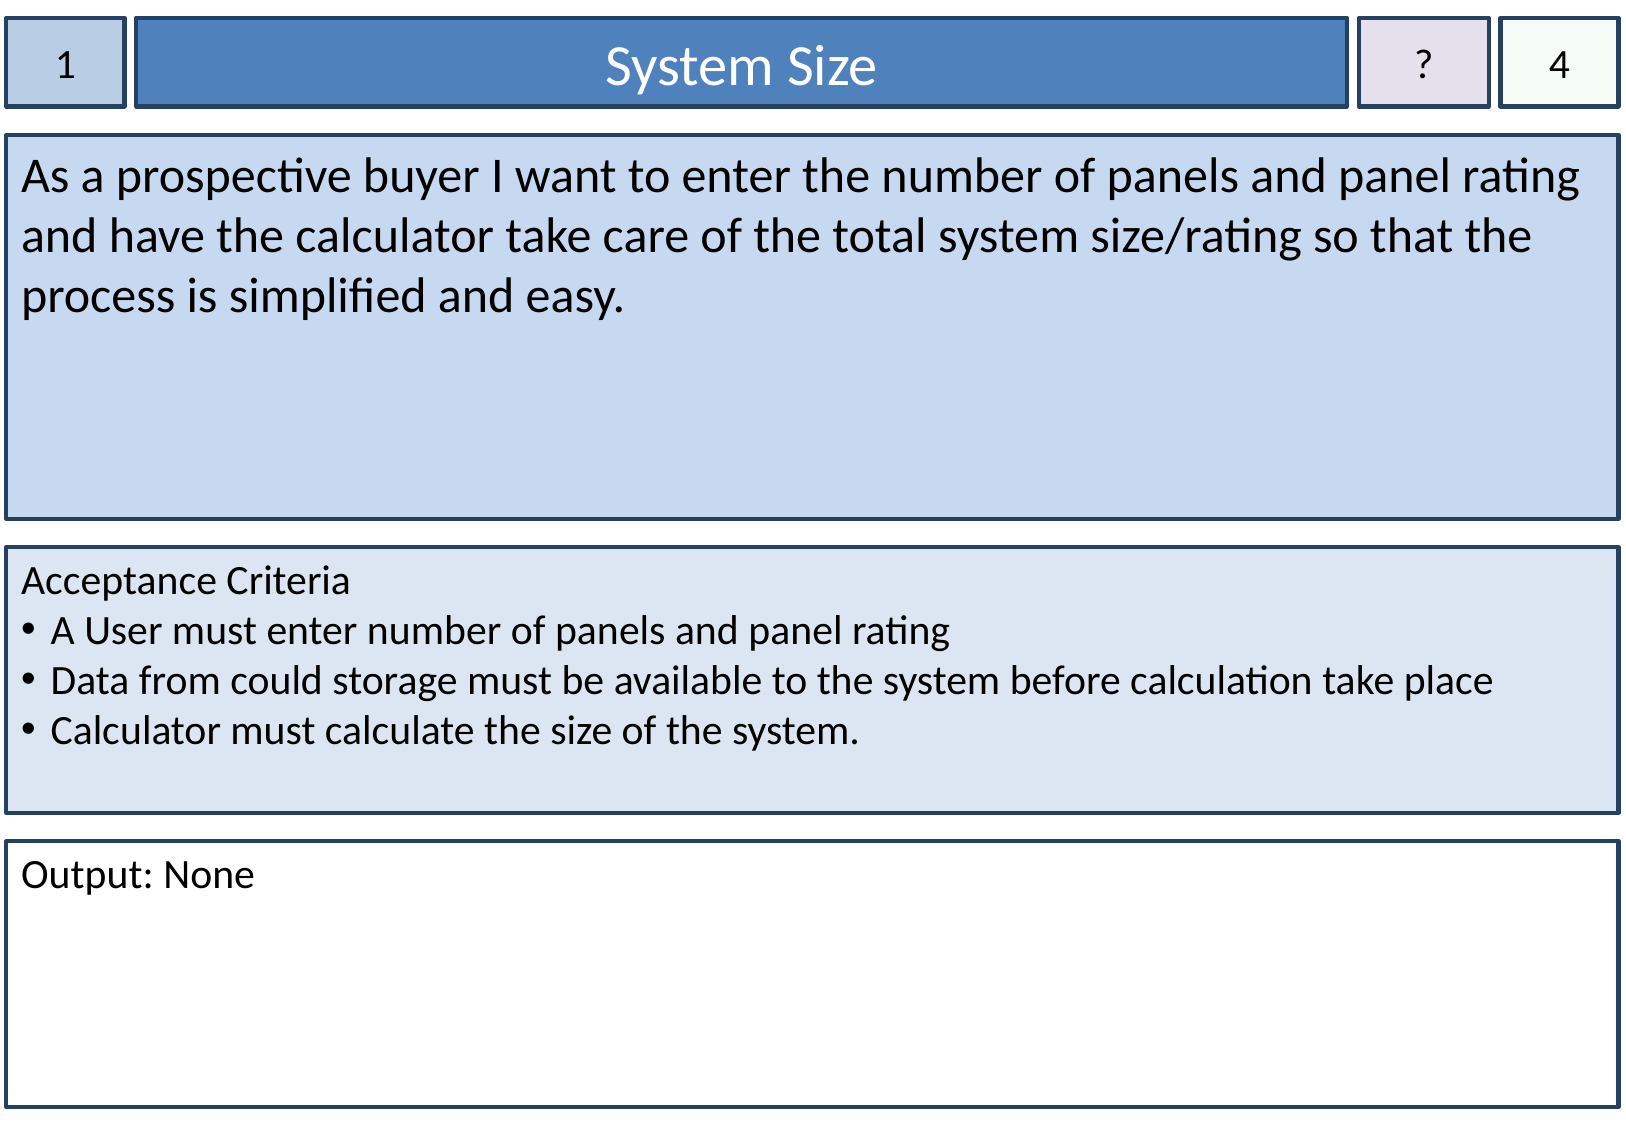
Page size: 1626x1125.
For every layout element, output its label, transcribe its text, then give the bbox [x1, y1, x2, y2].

text_box ? [1357, 16, 1491, 109]
text_box Output: None [4, 839, 1621, 1109]
text_box System Size [134, 16, 1349, 109]
text_box 1 [4, 16, 127, 109]
text_box Acceptance Criteria A User must enter number of panels and panel rating Data from could storage must be available to the system before calculation take place Calculator must calculate the size of the system. [4, 545, 1621, 815]
text_box 4 [1498, 16, 1621, 109]
text_box As a prospective buyer I want to enter the number of panels and panel rating and have the calculator take care of the total system size/rating so that the process is simplified and easy. [4, 133, 1621, 521]
